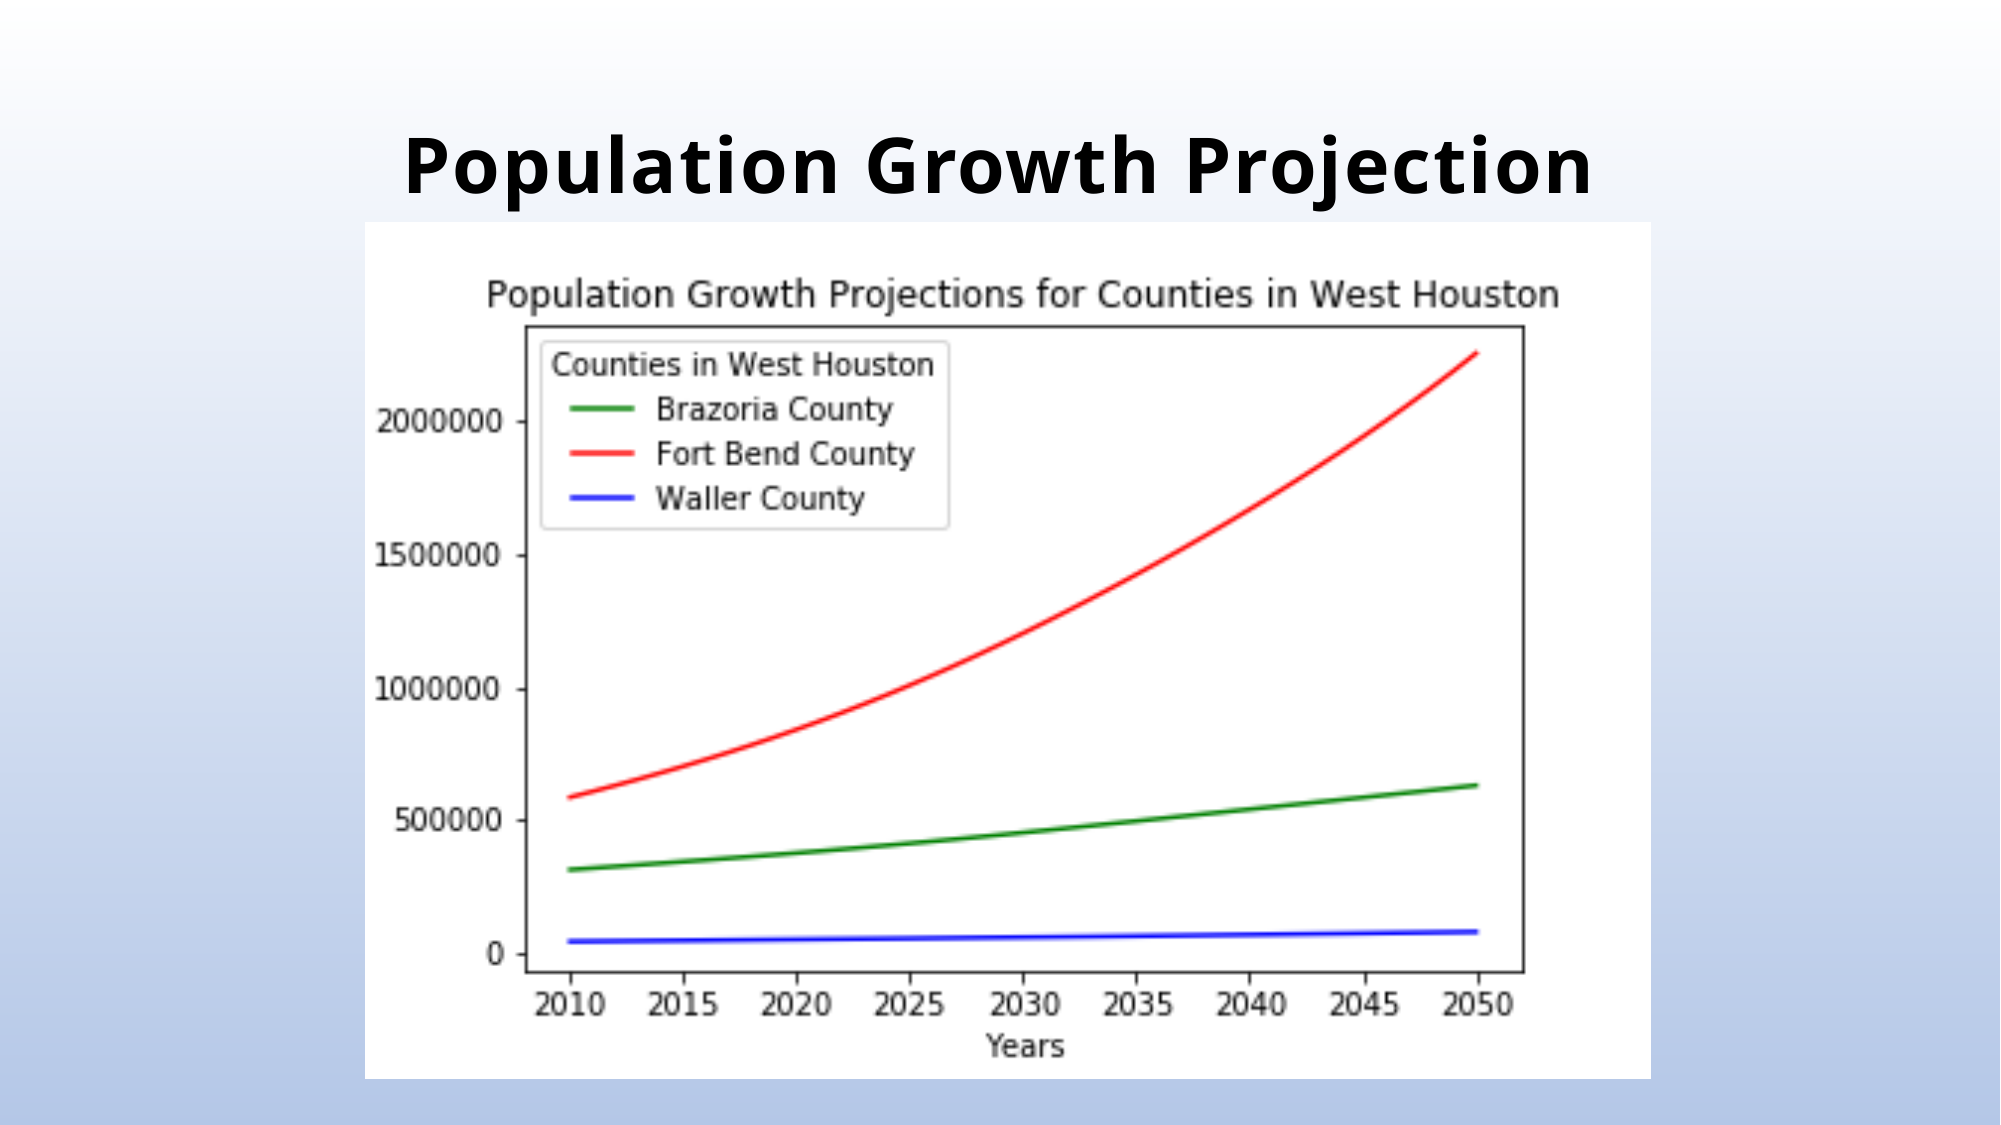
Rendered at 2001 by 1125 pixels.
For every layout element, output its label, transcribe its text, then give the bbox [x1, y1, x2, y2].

title Population Growth Projection [137, 59, 1863, 278]
picture [365, 222, 1651, 1079]
